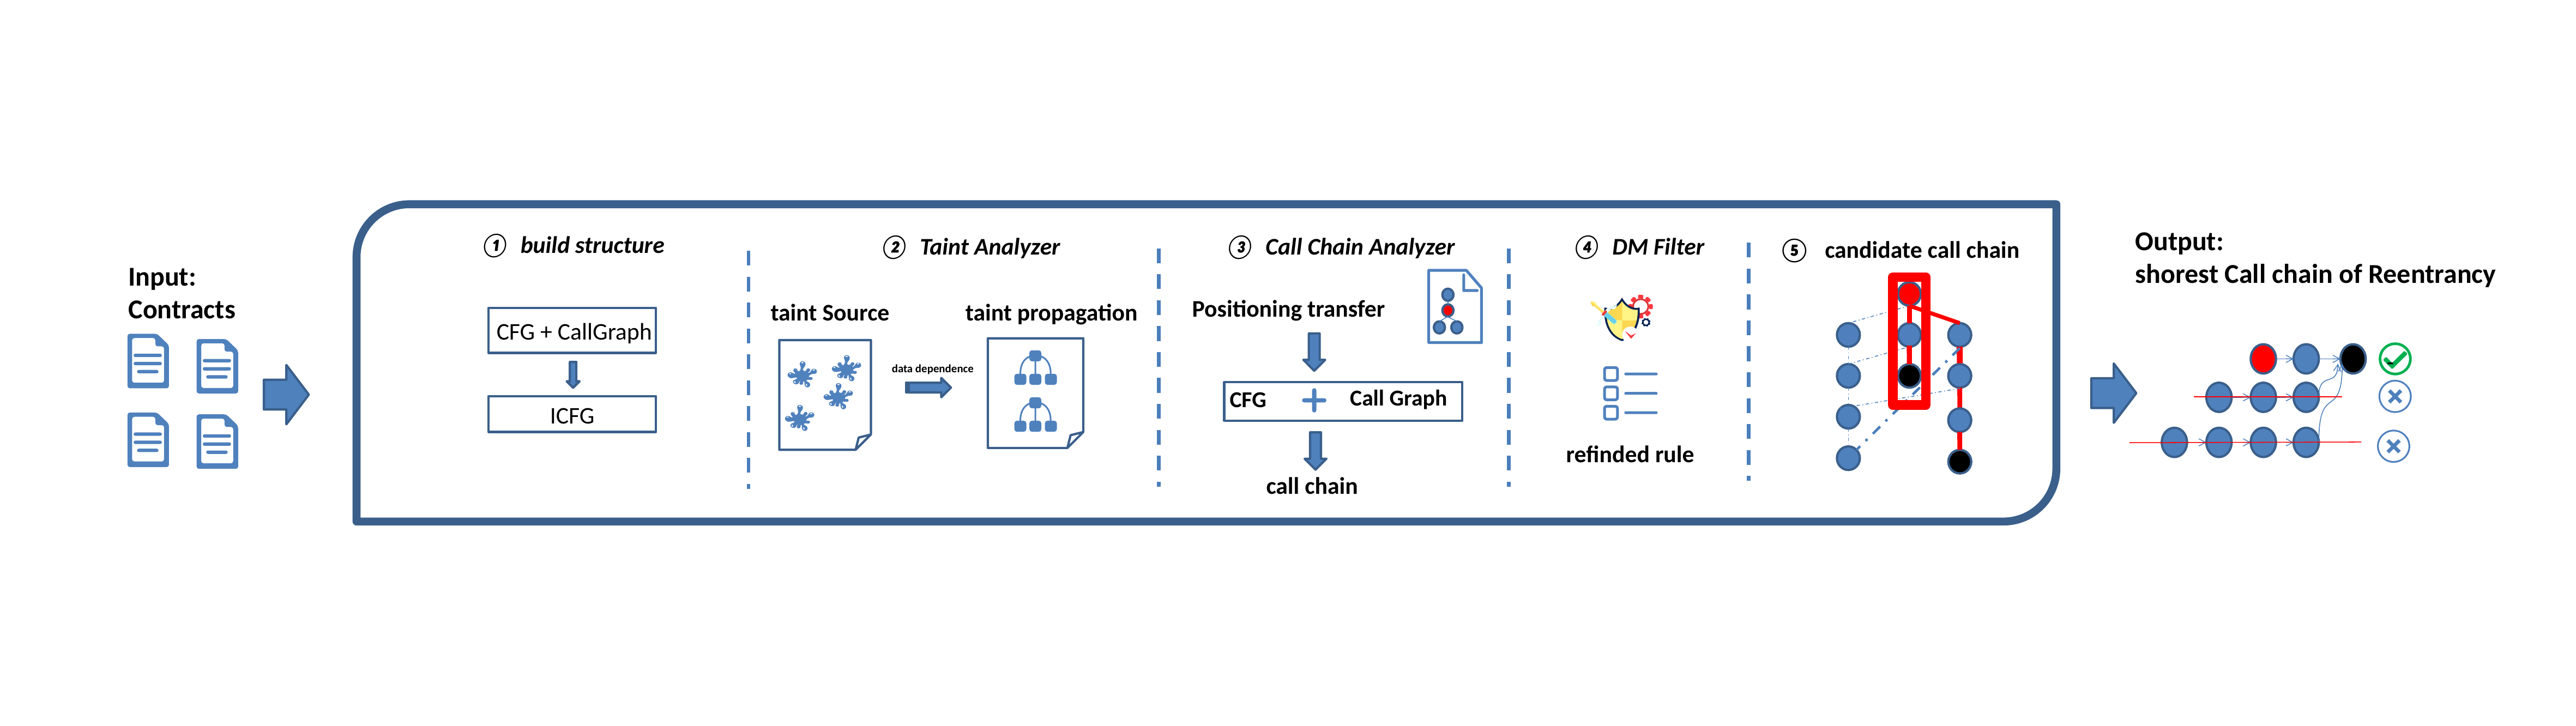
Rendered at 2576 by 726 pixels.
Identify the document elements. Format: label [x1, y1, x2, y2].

text_box [2127, 219, 2576, 463]
text_box [2090, 362, 2124, 424]
text_box [488, 307, 684, 432]
text_box [120, 254, 322, 469]
text_box [356, 204, 2057, 522]
